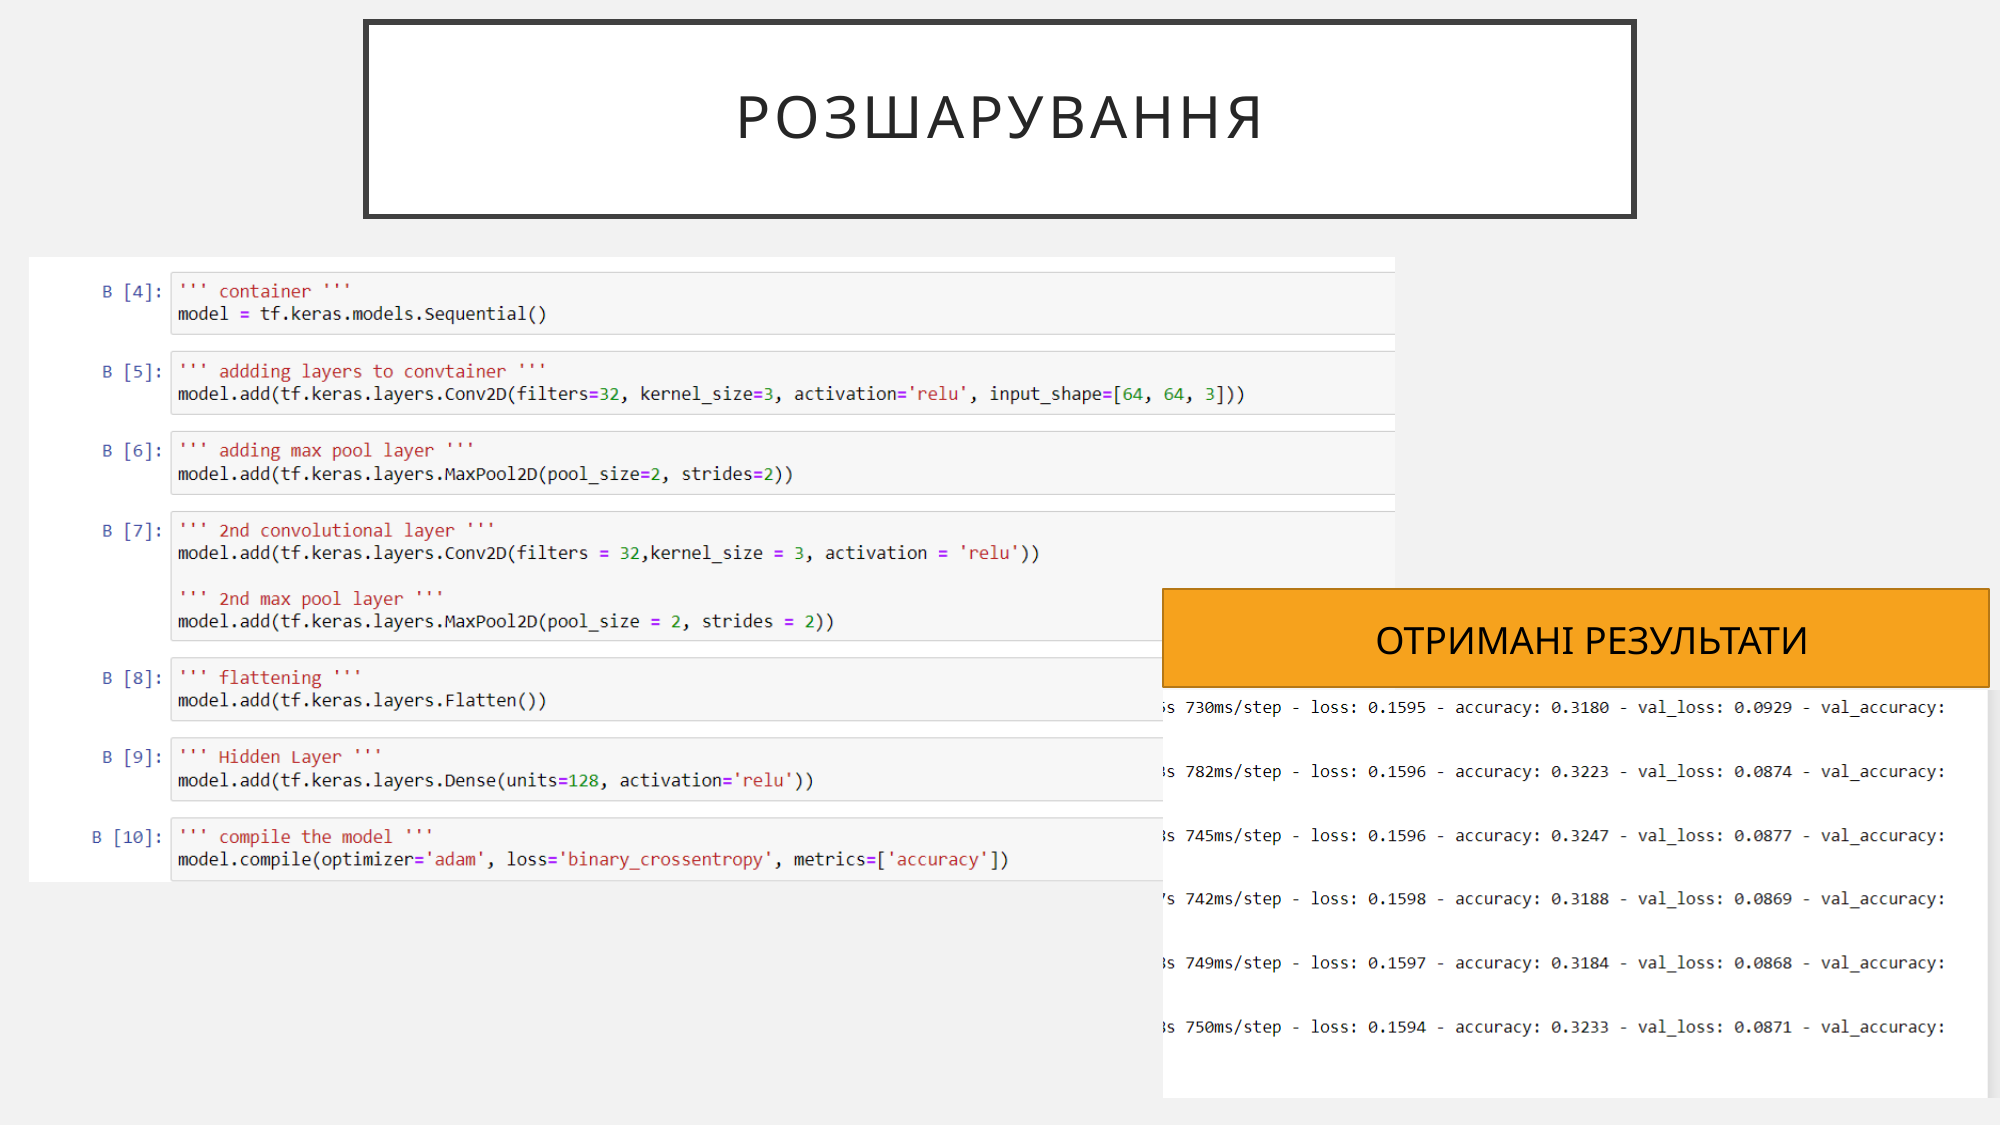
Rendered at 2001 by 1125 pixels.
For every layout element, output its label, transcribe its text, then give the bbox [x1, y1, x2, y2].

title Розшарування [363, 19, 1637, 219]
picture [28, 257, 2000, 1098]
text_box ОТРИМАНІ РЕЗУЛЬТАТИ [1395, 609, 1843, 670]
text_box [1395, 588, 1990, 688]
